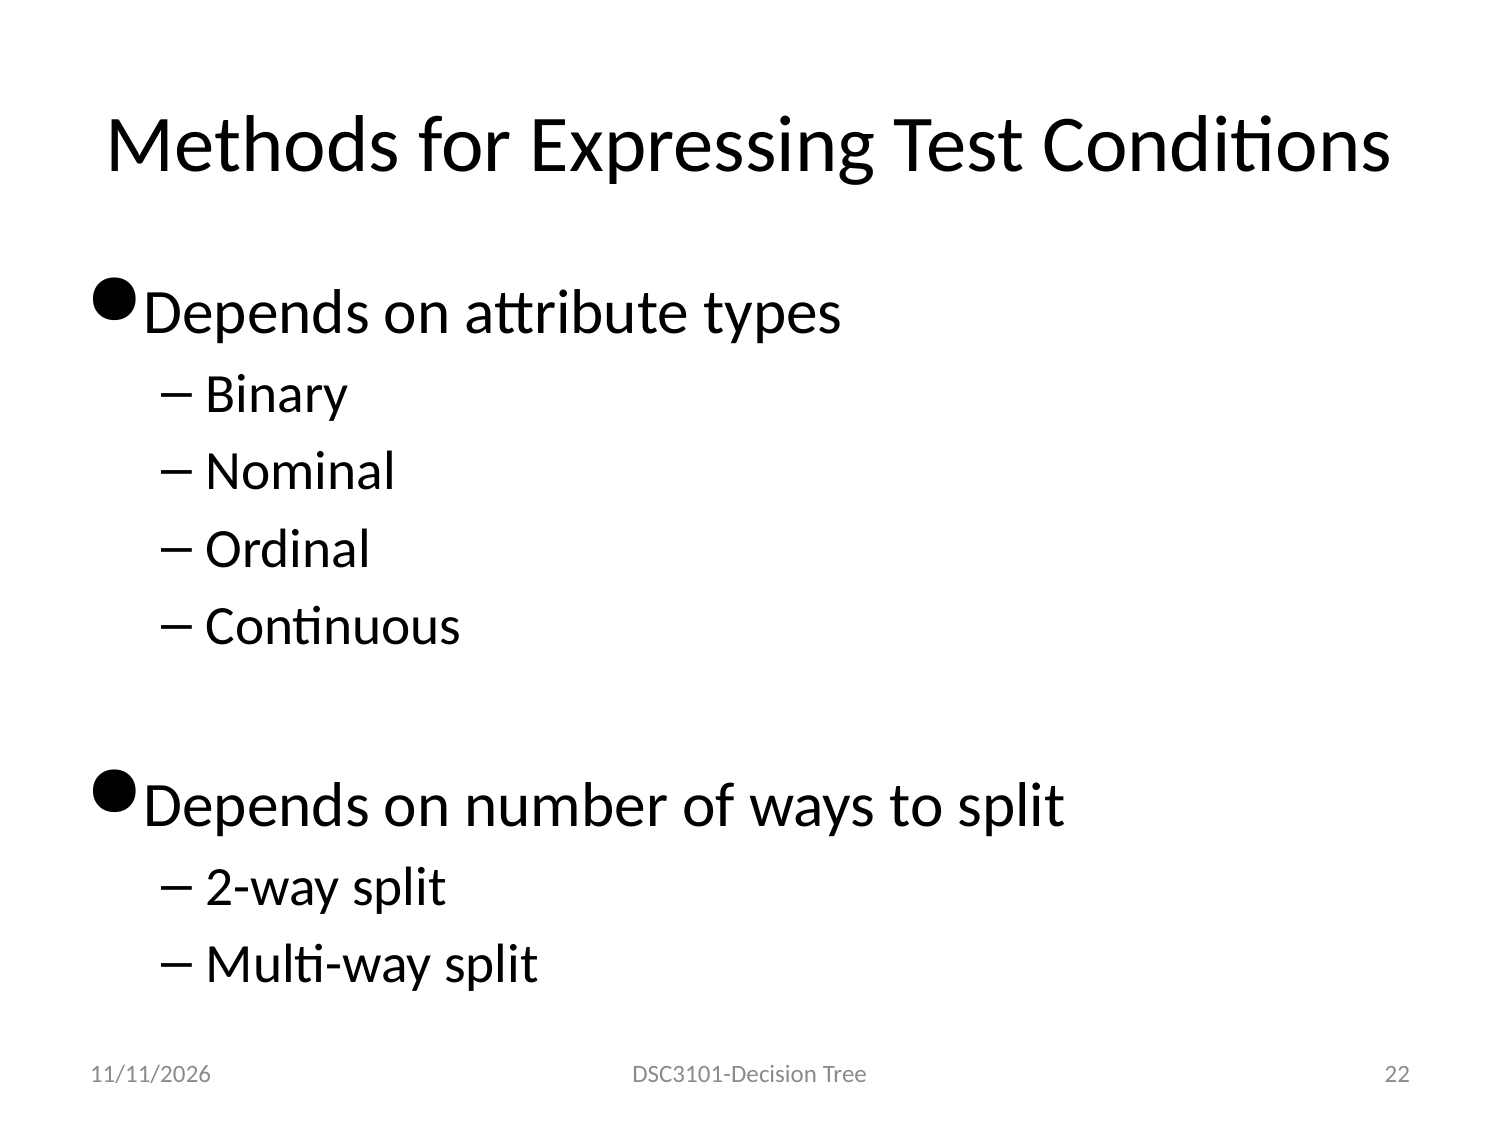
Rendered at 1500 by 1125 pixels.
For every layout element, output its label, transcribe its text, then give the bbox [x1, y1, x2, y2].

list Depends on attribute types Binary Nominal Ordinal Continuous Depends on number of ways to split 2-way split Multi-way split [75, 262, 1425, 1005]
title Methods for Expressing Test Conditions [75, 45, 1425, 233]
footer DSC3101-Decision Tree [512, 1042, 988, 1103]
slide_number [75, 1042, 425, 1103]
slide_number 22 [1074, 1042, 1425, 1103]
